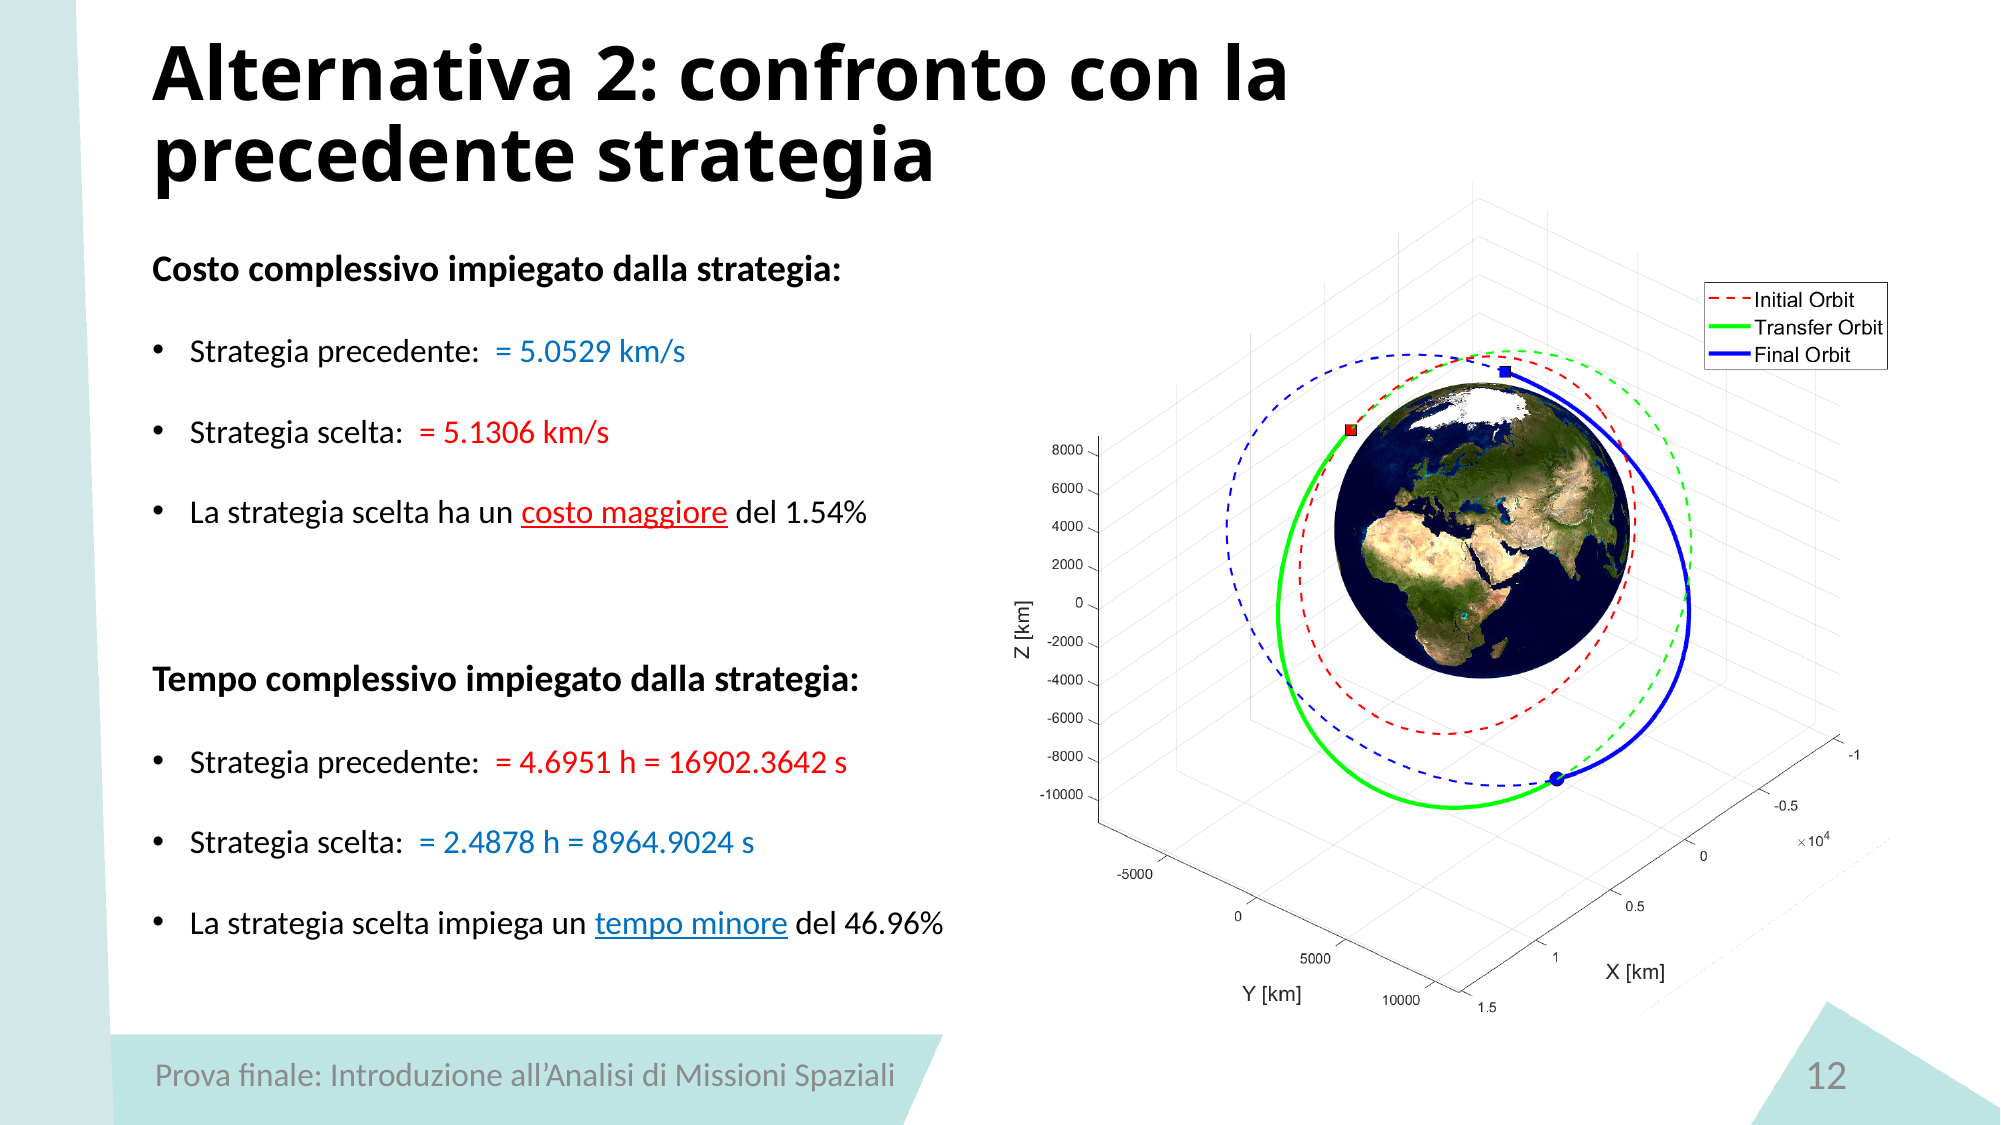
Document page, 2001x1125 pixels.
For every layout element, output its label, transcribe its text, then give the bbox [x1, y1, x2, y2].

picture [0, 0, 2001, 1125]
footer Prova finale: Introduzione all’Analisi di Missioni Spaziali [137, 1044, 915, 1101]
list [1012, 180, 1889, 1014]
title Alternativa 2: confronto con la precedente strategia [137, 68, 1702, 165]
slide_number 12 [1412, 1042, 1863, 1103]
